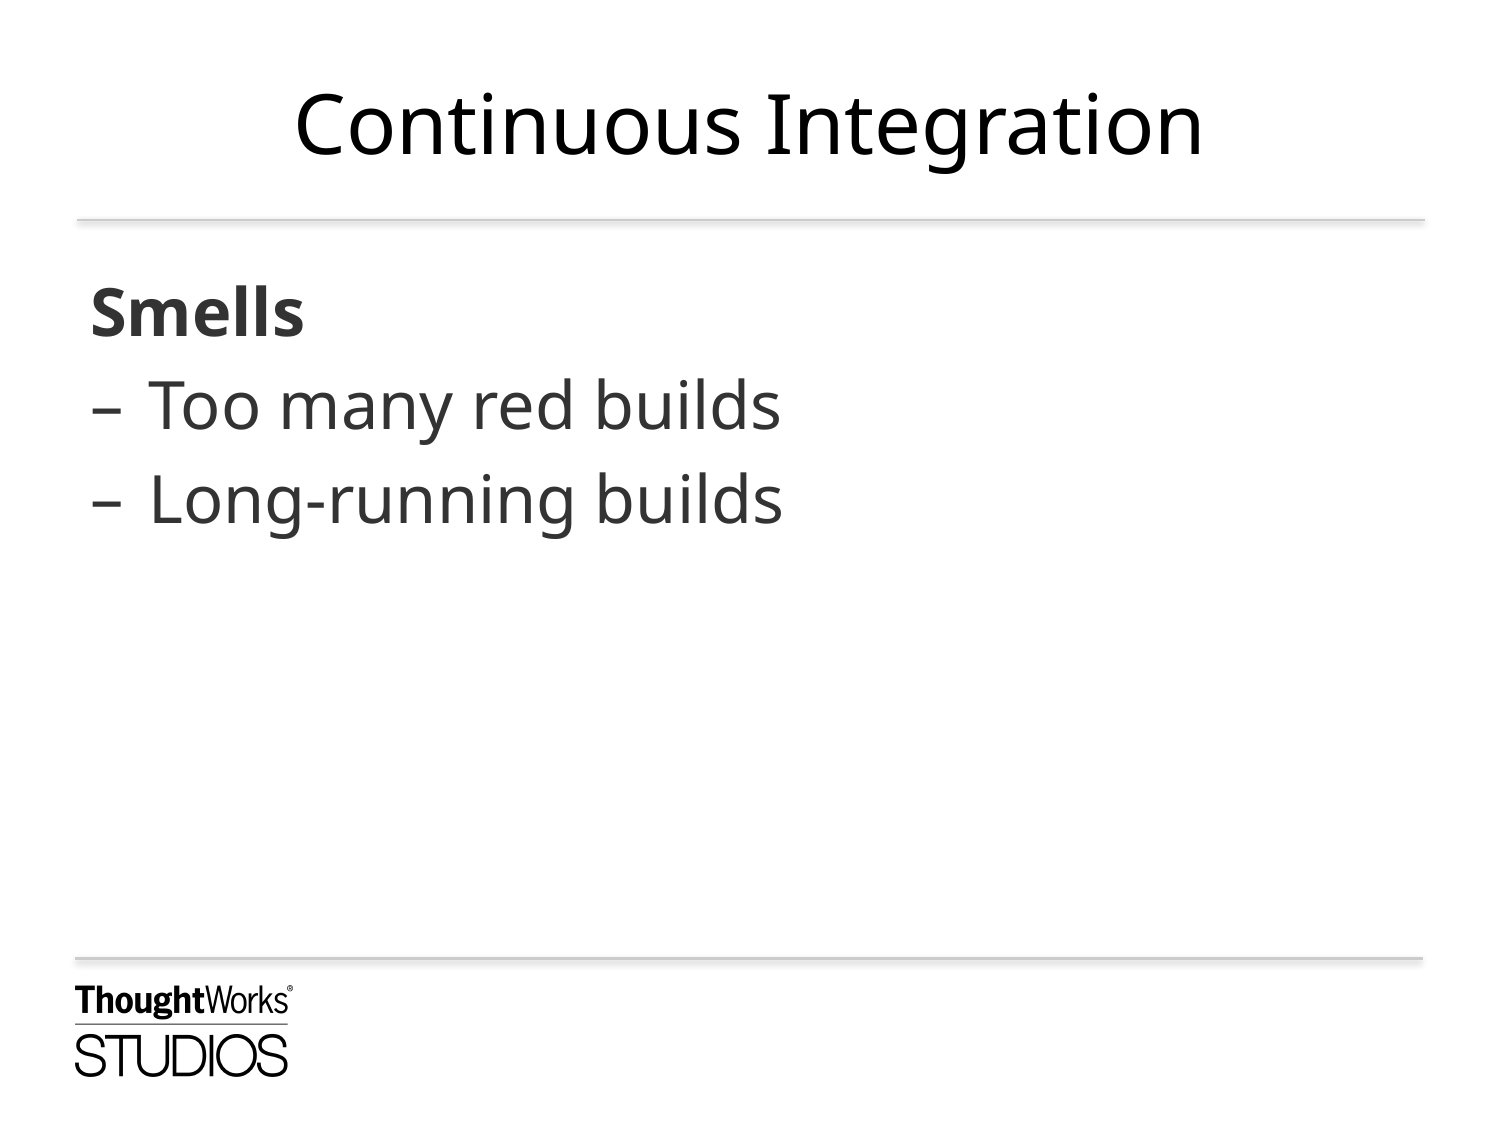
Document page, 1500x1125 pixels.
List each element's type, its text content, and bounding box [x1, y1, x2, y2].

picture [75, 985, 293, 1077]
title Continuous Integration [75, 45, 1425, 197]
list Smells Too many red builds Long-running builds [75, 262, 1425, 948]
